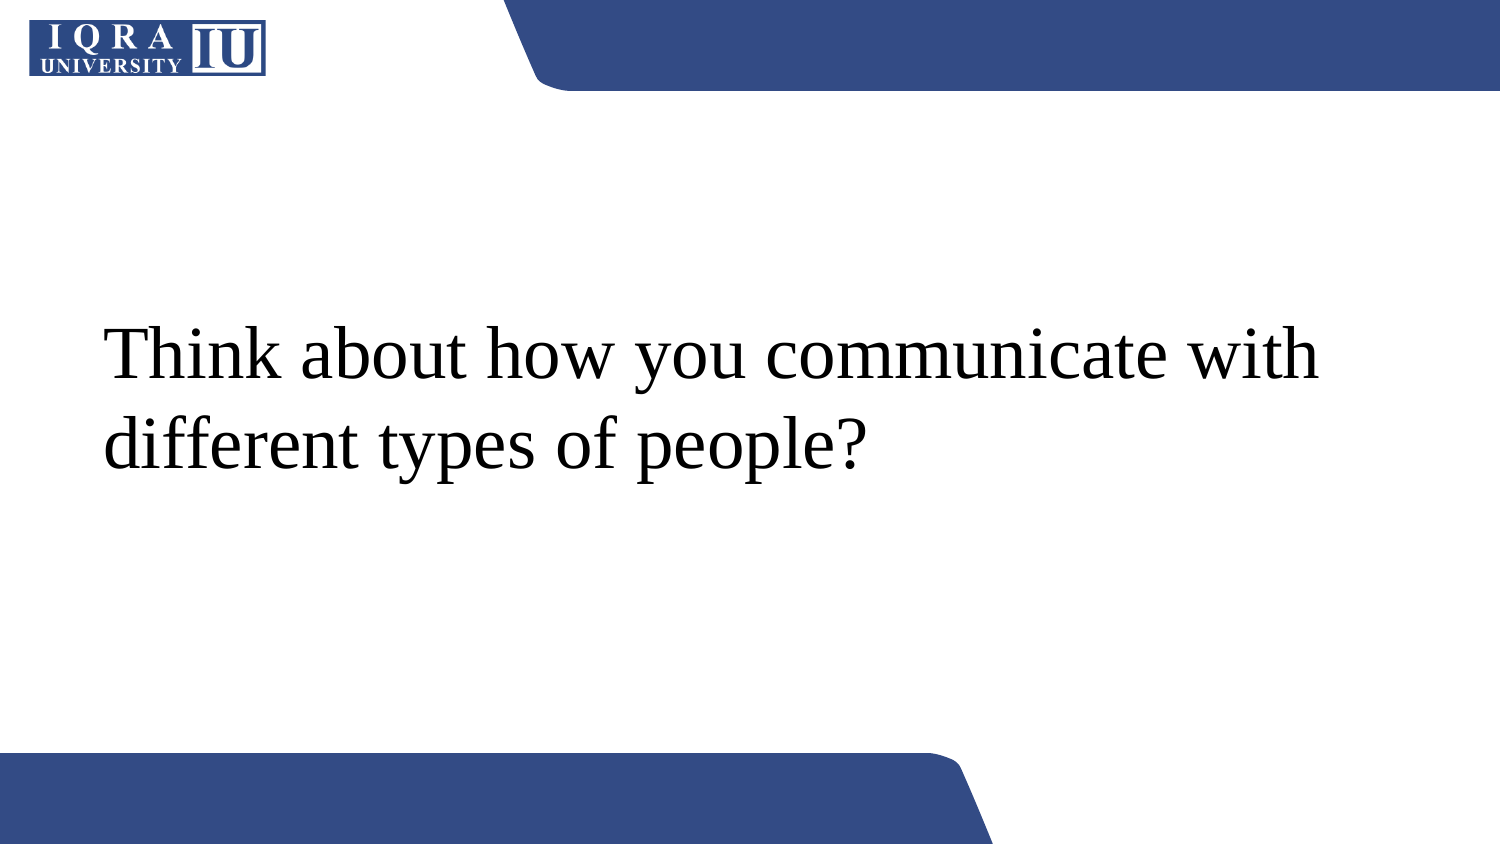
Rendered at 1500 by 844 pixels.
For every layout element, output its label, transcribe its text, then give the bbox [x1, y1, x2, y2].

picture [29, 20, 266, 76]
text_box Think about how you communicate with different types of people? [88, 295, 1471, 491]
